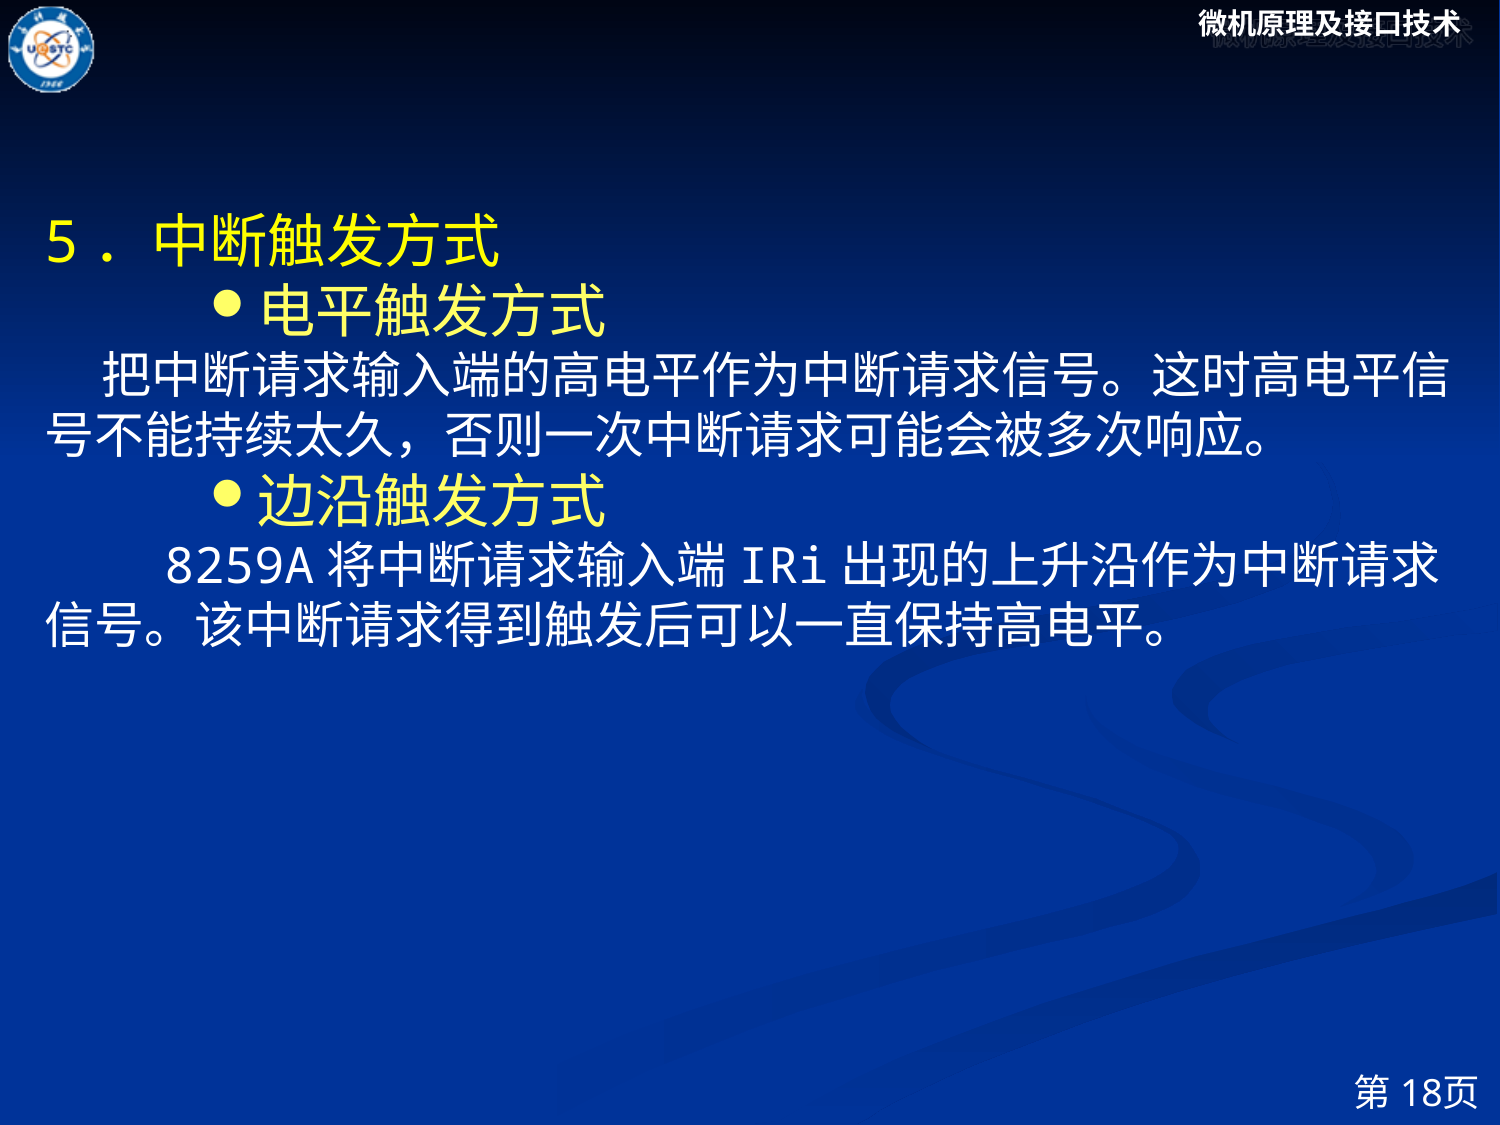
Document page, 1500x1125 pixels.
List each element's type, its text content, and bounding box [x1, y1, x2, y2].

list 5．中断触发方式 电平触发方式 把中断请求输入端的高电平作为中断请求信号。这时高电平信号不能持续太久，否则一次中断请求可能会被多次响应。 边沿触发方式 8259A将中断请求输入端IRi出现的上升沿作为中断请求信号。该中断请求得到触发后可以一直保持高电平。 [29, 550, 1500, 982]
list 5．中断触发方式 电平触发方式 把中断请求输入端的高电平作为中断请求信号。这时高电平信号不能持续太久，否则一次中断请求可能会被多次响应。 边沿触发方式 8259A将中断请求输入端IRi出现的上升沿作为中断请求信号。该中断请求得到触发后可以一直保持高电平。 [29, 196, 1500, 545]
picture [4, 1, 99, 96]
